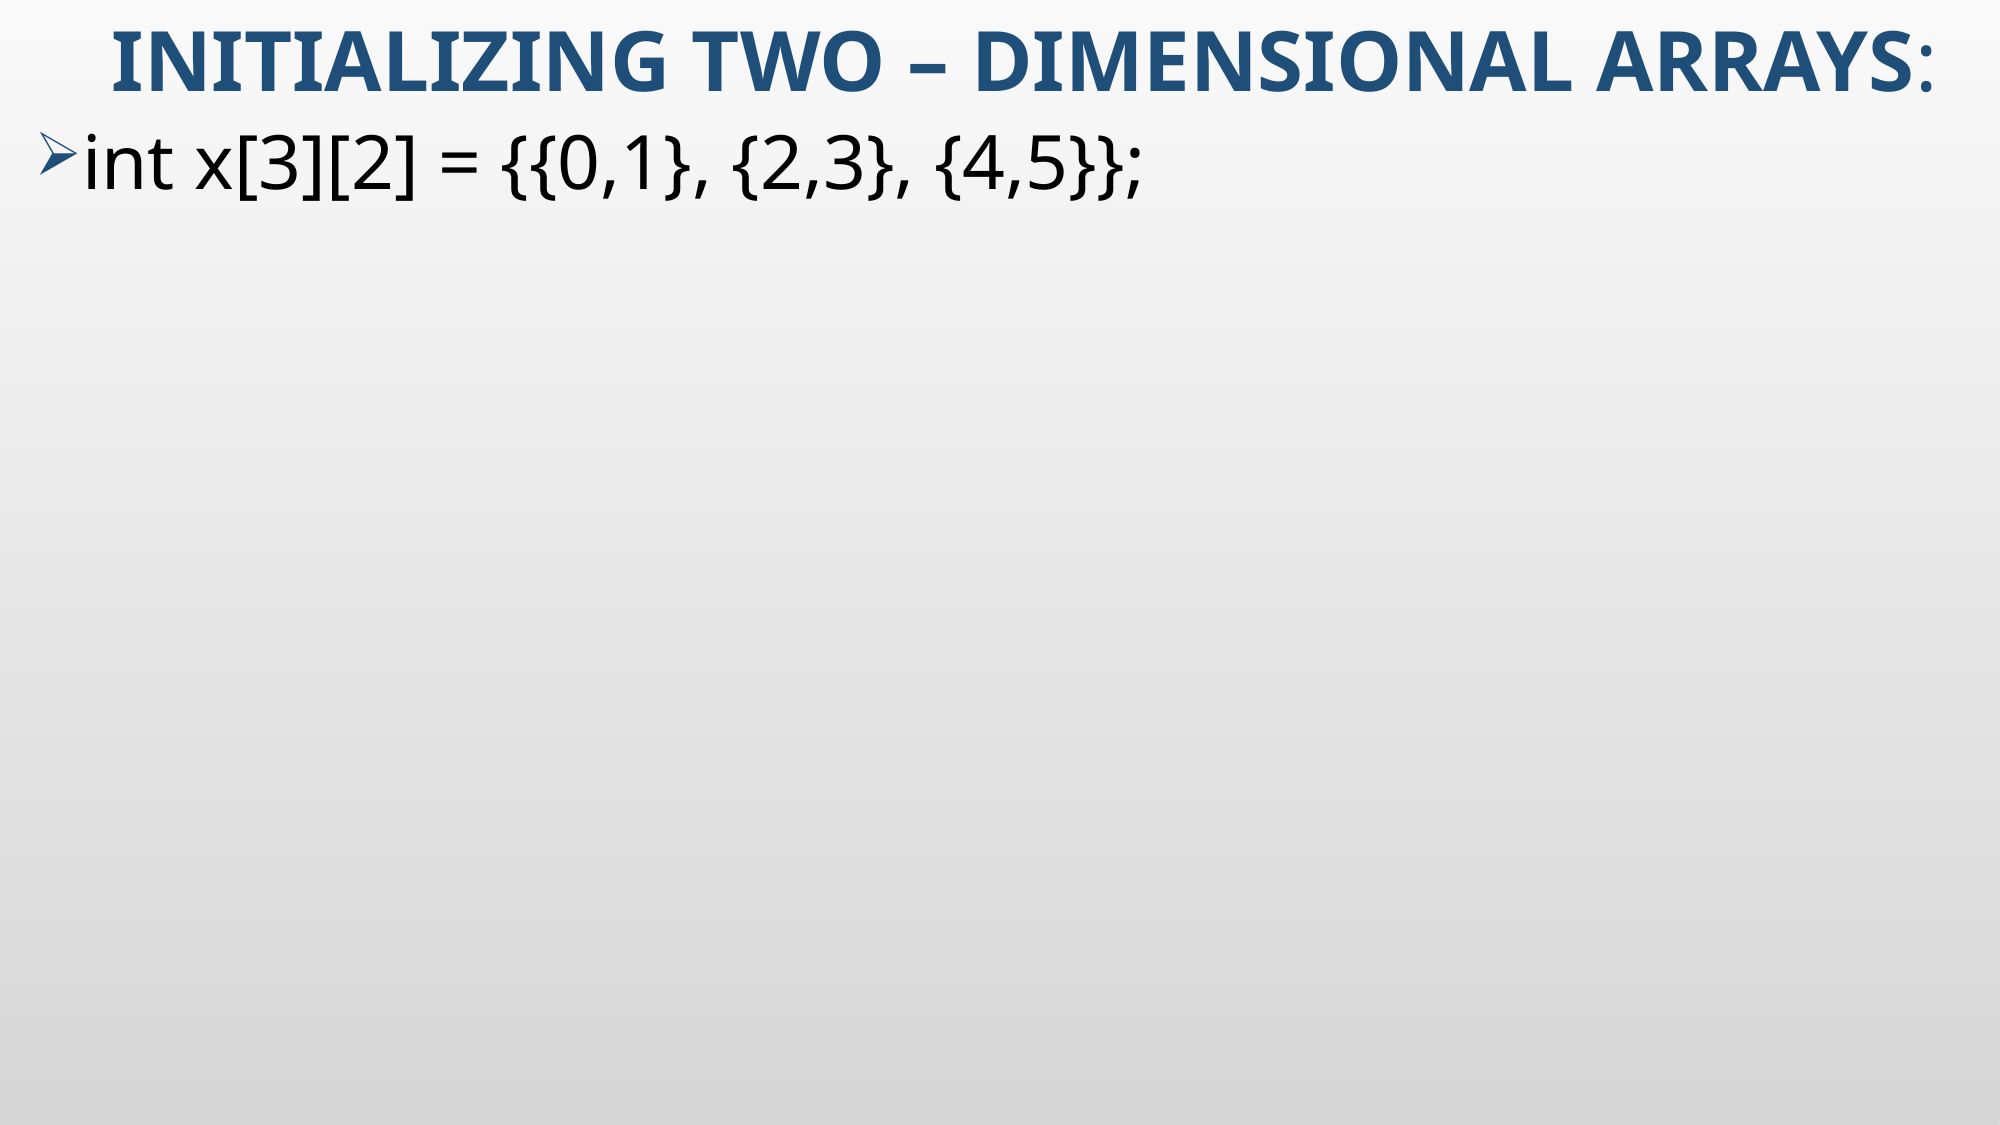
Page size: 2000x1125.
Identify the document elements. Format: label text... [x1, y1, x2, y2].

list int x[3][2] = {{0,1}, {2,3}, {4,5}}; [12, 117, 2000, 1125]
title Initializing Two – Dimensional Arrays: [62, 0, 1988, 117]
